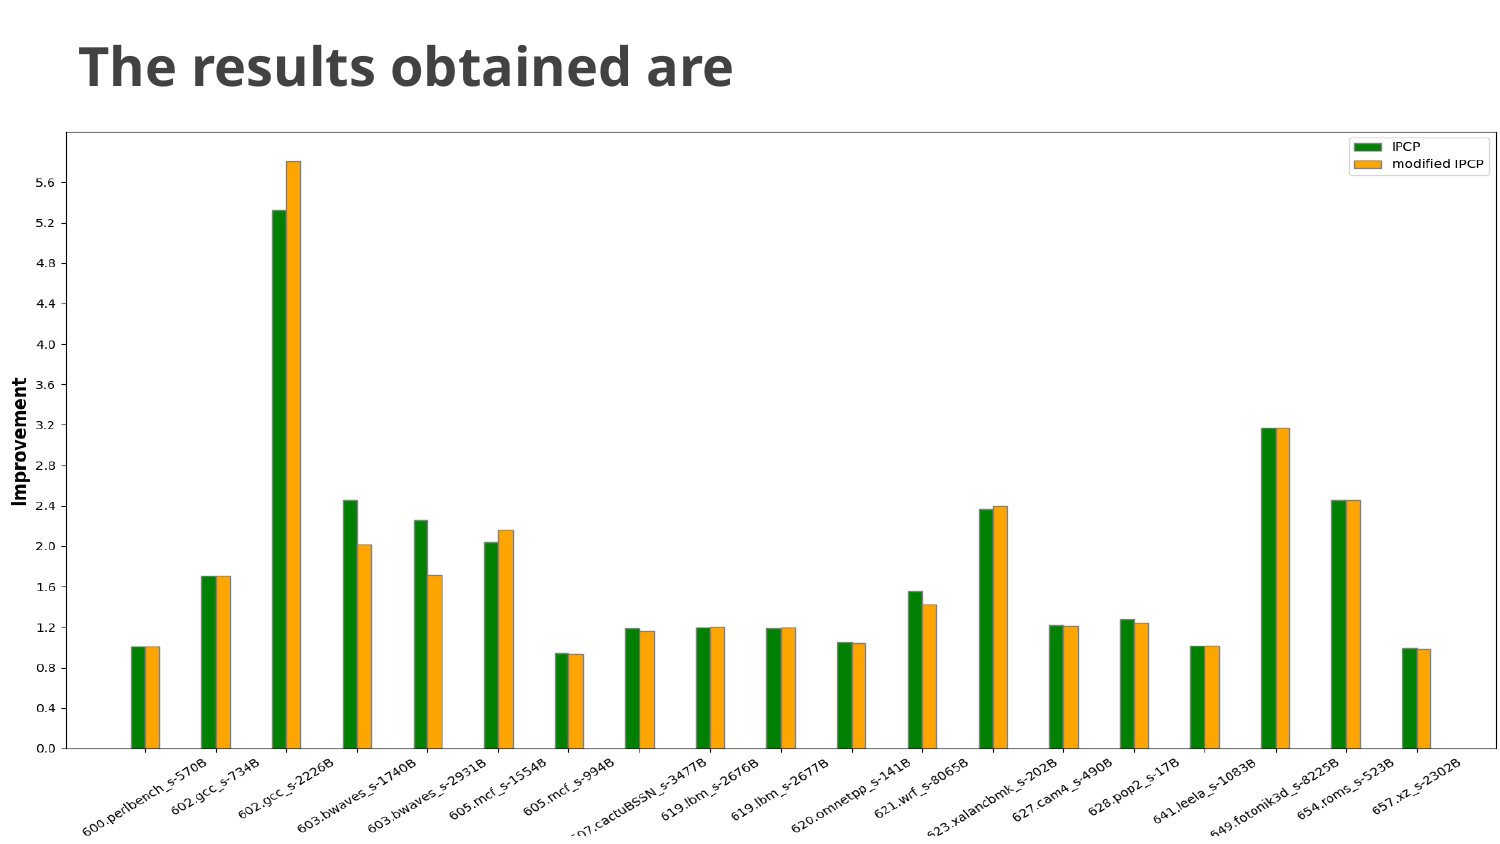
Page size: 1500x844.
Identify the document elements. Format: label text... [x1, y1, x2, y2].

picture [0, 128, 1500, 836]
title The results obtained are [63, 16, 1368, 122]
